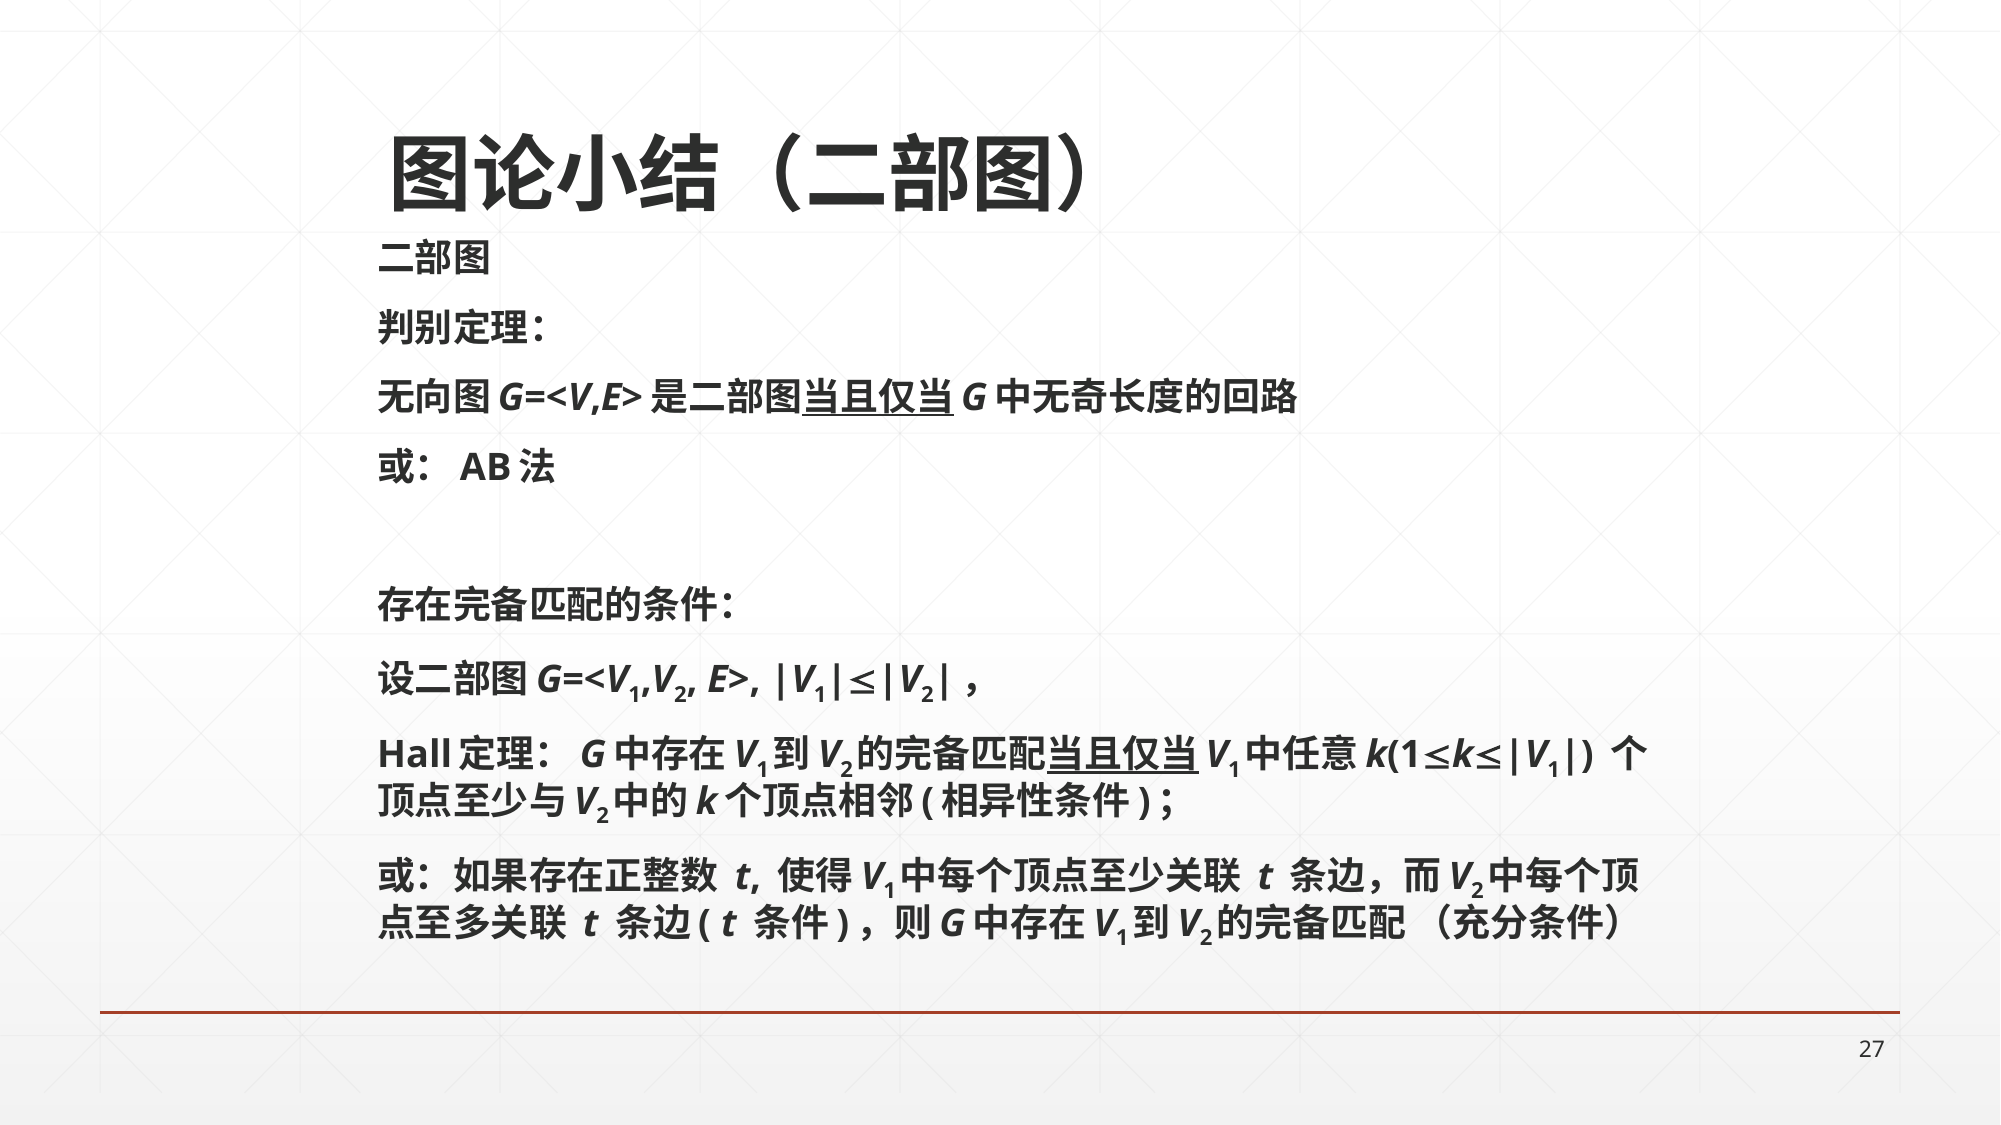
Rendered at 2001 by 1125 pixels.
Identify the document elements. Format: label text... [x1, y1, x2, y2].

text_box 27 [1749, 1031, 1901, 1069]
list 二部图 判别定理： 无向图G=<V,E>是二部图当且仅当G中无奇长度的回路 或：AB法 存在完备匹配的条件： 设二部图G=<V1,V2, E>, |V1||V2|， Hall定理：G中存在V1到V2的完备匹配当且仅当V1中任意k(1k|V1|) 个顶点至少与V2中的k个顶点相邻(相异性条件)； 或：如果存在正整数 t, 使得V1中每个顶点至少关联 t 条边，而V2中每个顶点至多关联 t 条边( t 条件)，则G中存在V1到V2的完备匹配 （充分条件） [362, 231, 1685, 970]
title 图论小结（二部图） [373, 42, 1649, 231]
